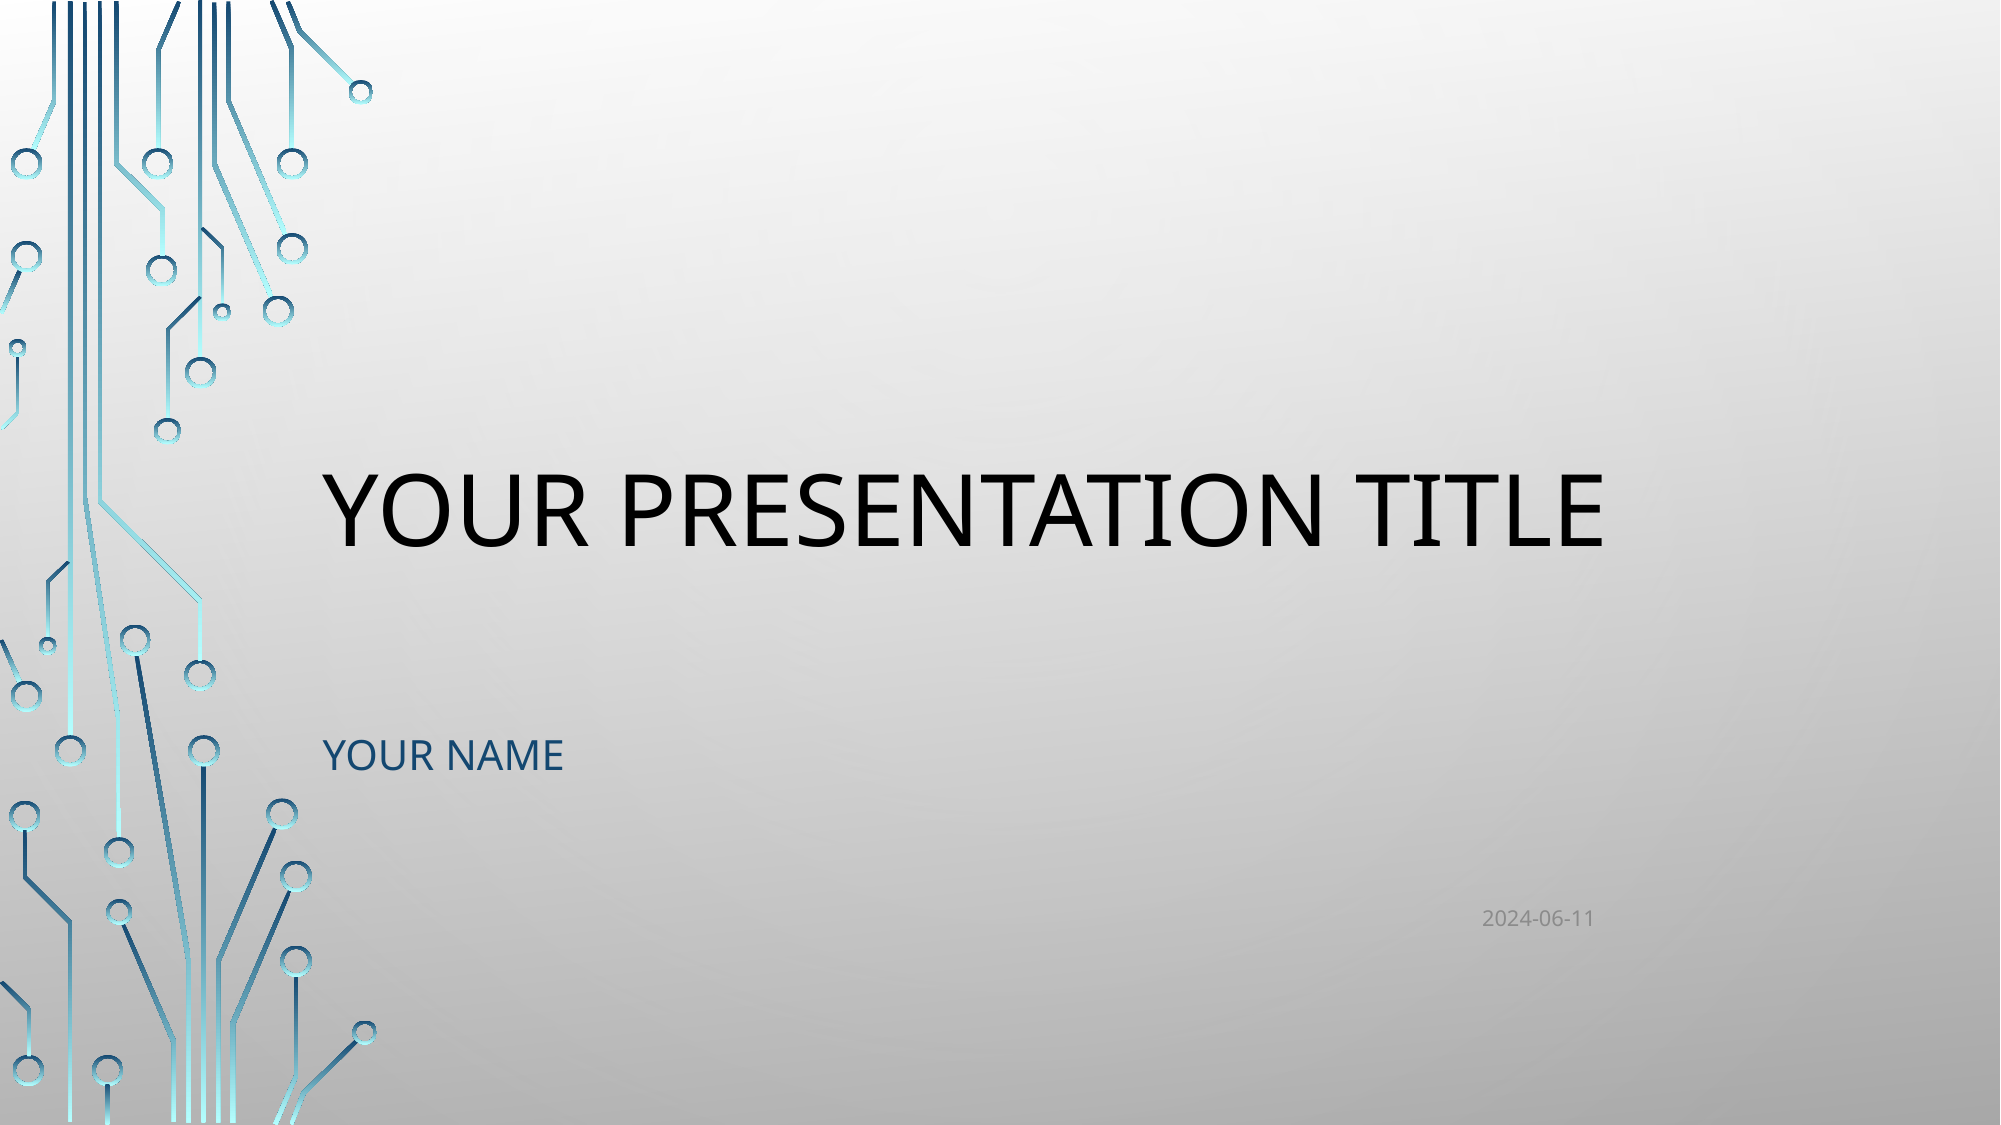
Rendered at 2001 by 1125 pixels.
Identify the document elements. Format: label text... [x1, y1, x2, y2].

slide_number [1161, 887, 1611, 948]
title Your Presentation Title [307, 184, 1750, 576]
subtitle Your Name [307, 590, 1750, 863]
